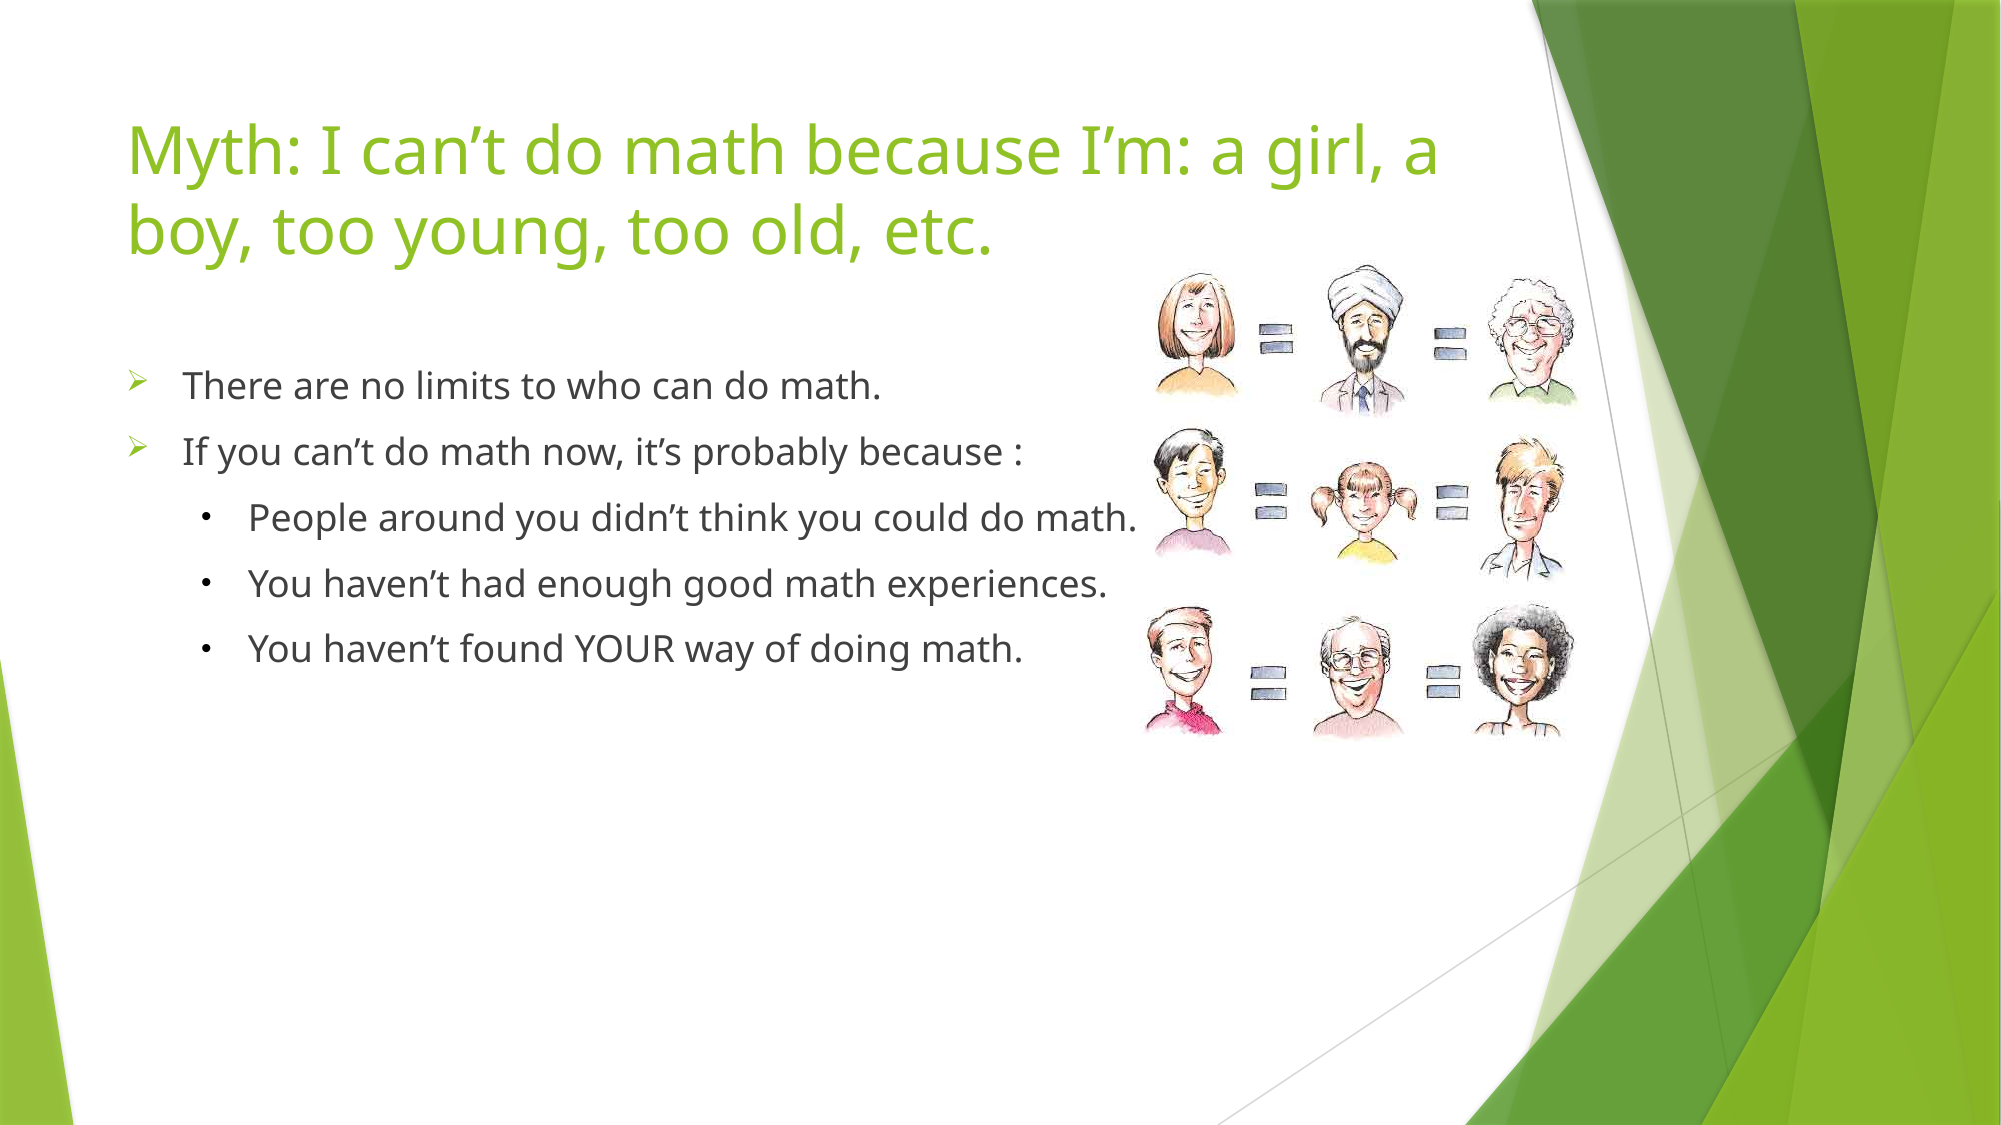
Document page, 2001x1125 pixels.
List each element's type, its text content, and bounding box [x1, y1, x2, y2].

picture [1138, 260, 1581, 743]
title Myth: I can’t do math because I’m: a girl, a boy, too young, too old, etc. [111, 99, 1522, 317]
list There are no limits to who can do math. If you can’t do math now, it’s probably because : People around you didn’t think you could do math. You haven’t had enough good math experiences. You haven’t found YOUR way of doing math. [111, 354, 1522, 992]
